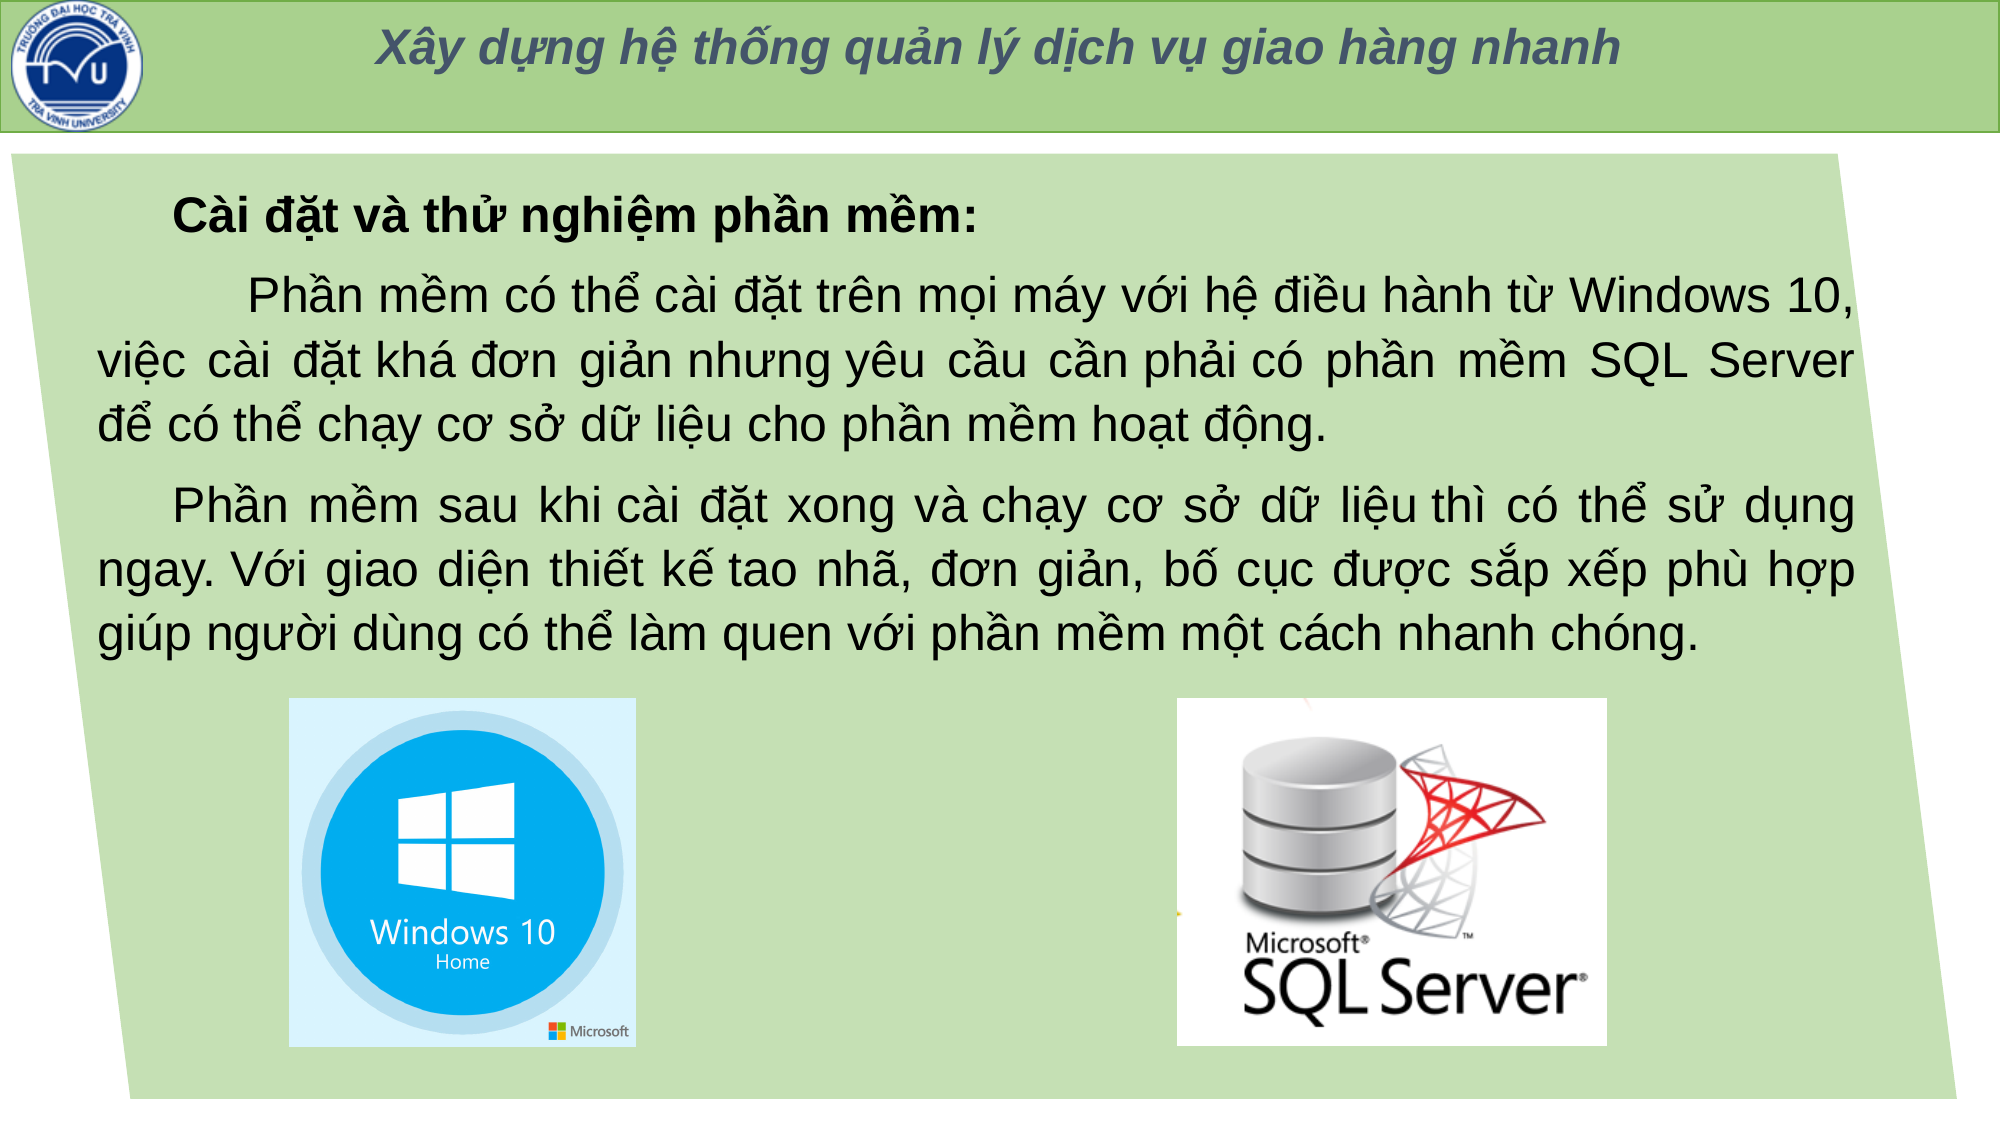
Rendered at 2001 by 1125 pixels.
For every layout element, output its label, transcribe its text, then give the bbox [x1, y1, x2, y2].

picture [11, 0, 143, 132]
text_box [9, 152, 1959, 1100]
picture [1177, 698, 1607, 1046]
picture [289, 698, 636, 1047]
text_box Xây dựng hệ thống quản lý dịch vụ giao hàng nhanh [0, 0, 2000, 133]
text_box Cài đặt và thử nghiệm phần mềm: Phần mềm có thể cài đặt trên mọi máy với hệ điều hành từ Windows 10, việc cài đặt khá đơn giản nhưng yêu cầu cần phải có phần mềm SQL Server để có thể chạy cơ sở dữ liệu cho phần mềm hoạt động. Phần mềm sau khi cài đặt xong và chạy cơ sở dữ liệu thì có thể sử dụng ngay. Với giao diện thiết kế tao nhã, đơn giản, bố cục được sắp xếp phù hợp giúp người dùng có thể làm quen với phần mềm một cách nhanh chóng. [82, 170, 1871, 669]
